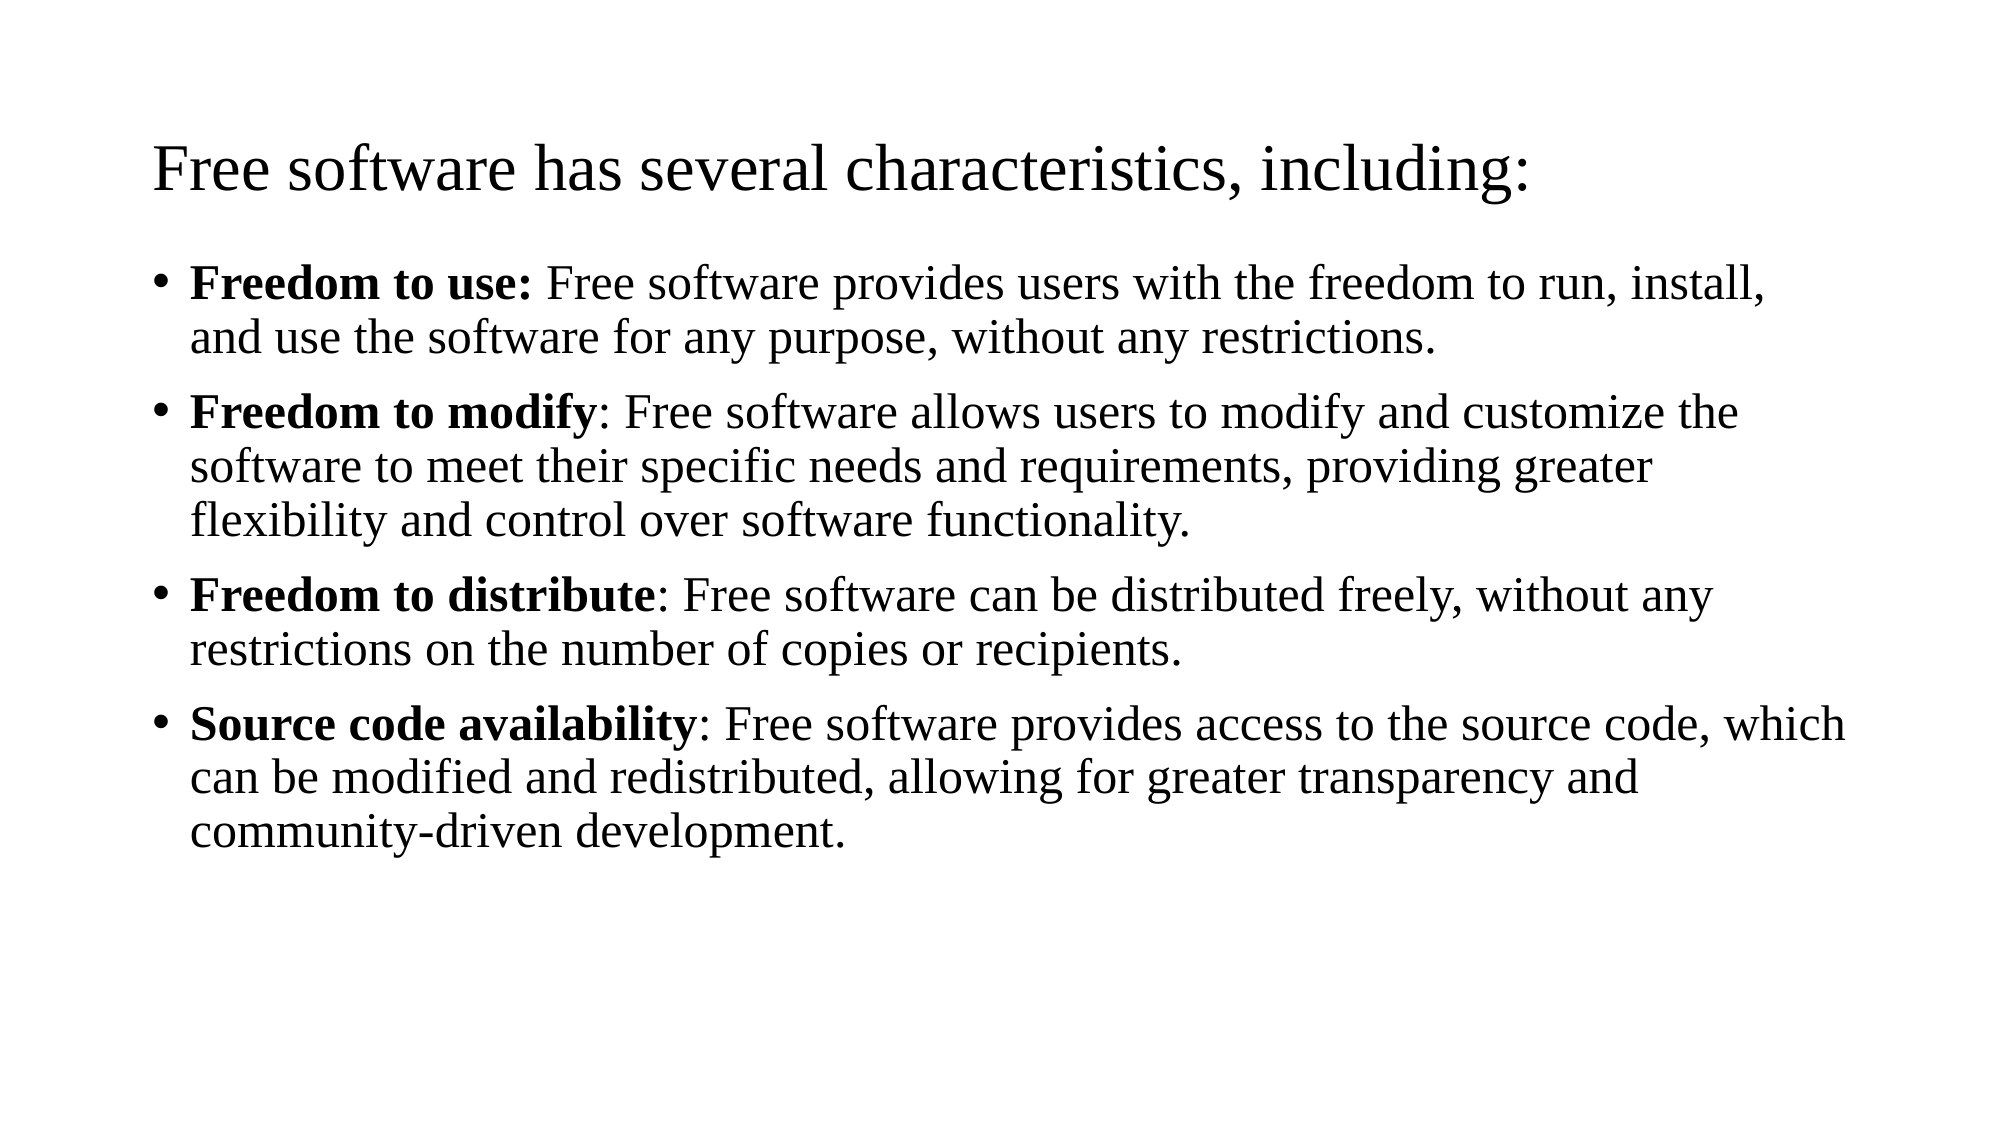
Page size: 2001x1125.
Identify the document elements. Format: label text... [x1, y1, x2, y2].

title Free software has several characteristics, including: [137, 59, 1863, 248]
list Freedom to use: Free software provides users with the freedom to run, install, and use the software for any purpose, without any restrictions. Freedom to modify: Free software allows users to modify and customize the software to meet their specific needs and requirements, providing greater flexibility and control over software functionality. Freedom to distribute: Free software can be distributed freely, without any restrictions on the number of copies or recipients. Source code availability: Free software provides access to the source code, which can be modified and redistributed, allowing for greater transparency and community-driven development. [137, 248, 1863, 963]
